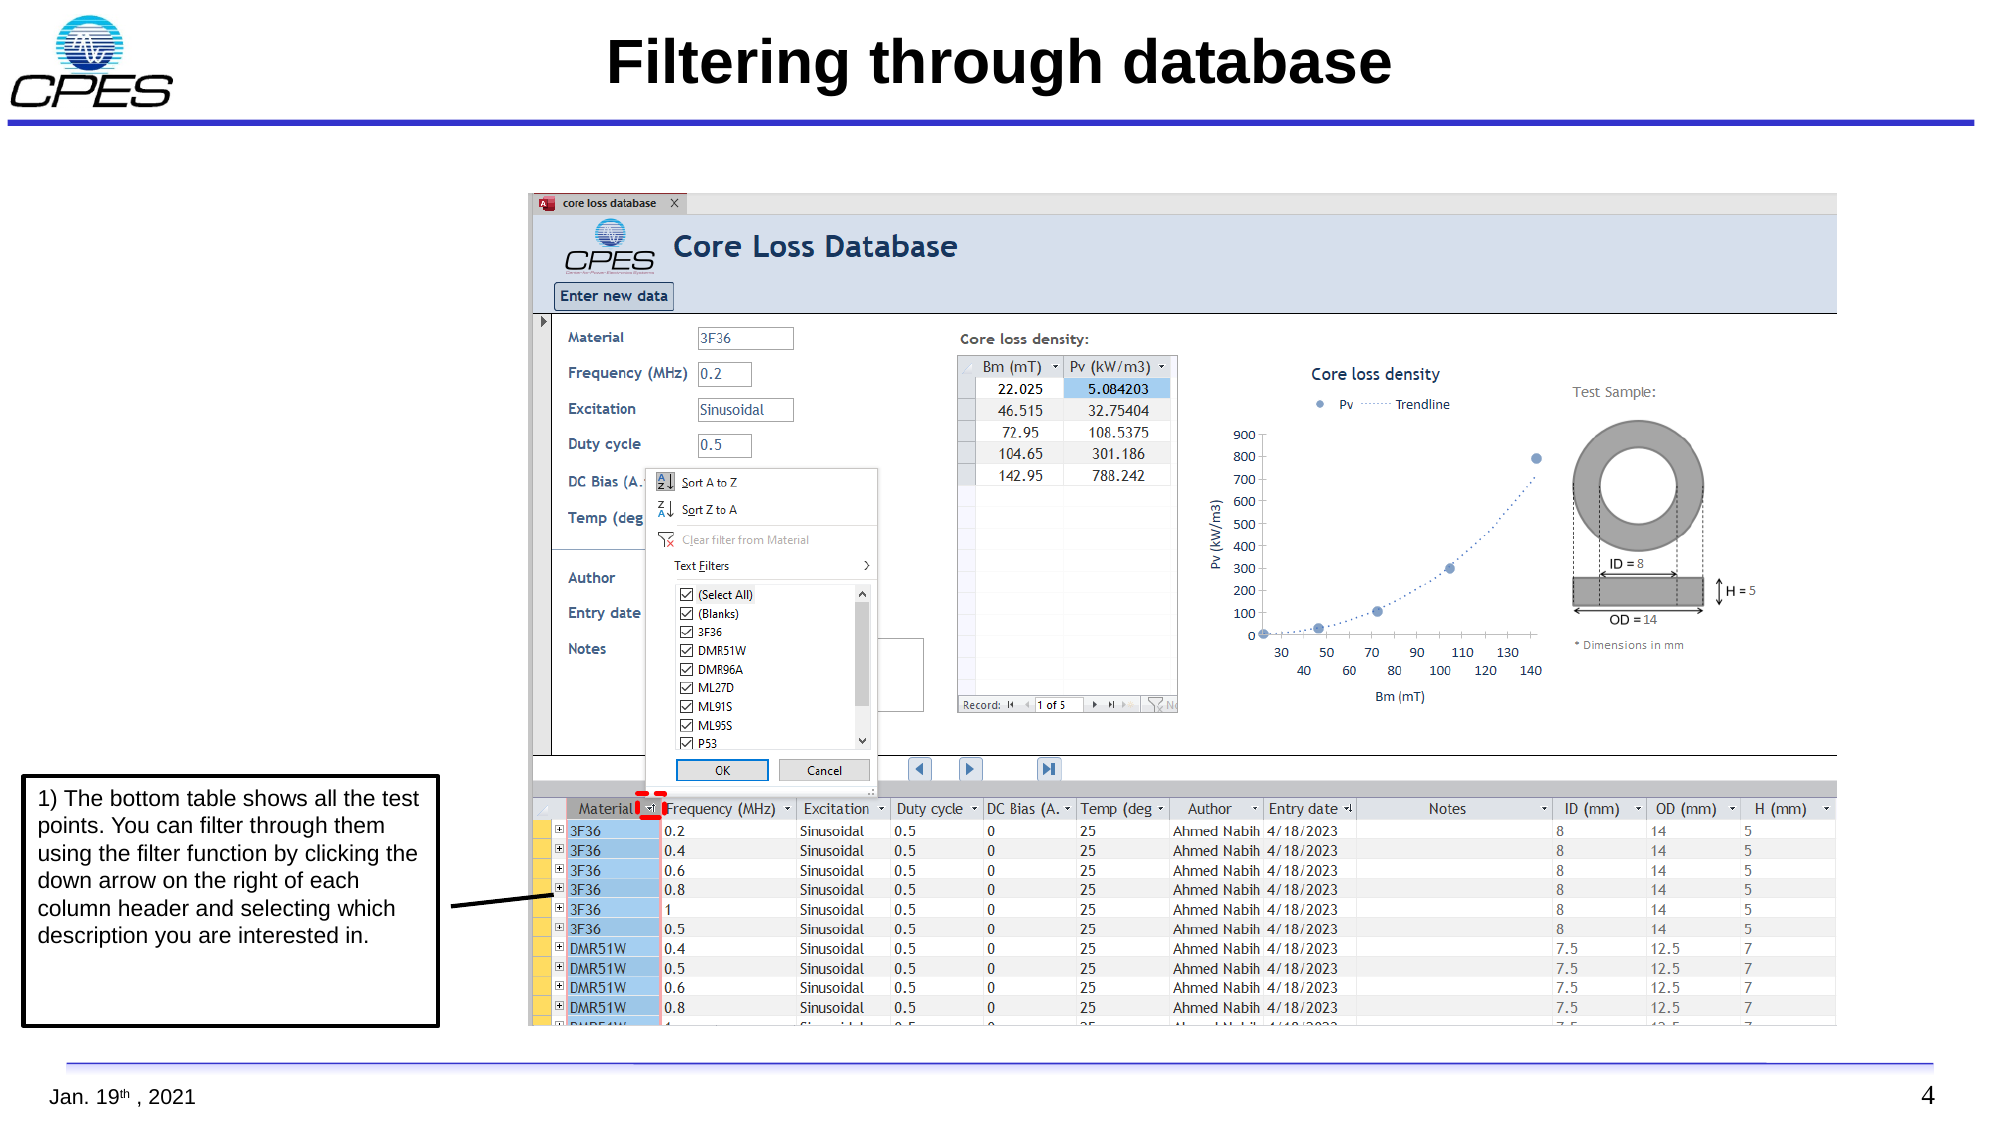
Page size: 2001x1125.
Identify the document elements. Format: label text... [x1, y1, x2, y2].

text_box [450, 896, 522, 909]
text_box 1) The bottom table shows all the test points. You can filter through them using the filter function by clicking the down arrow on the right of each column header and selecting which description you are interested in. [21, 774, 440, 1028]
picture [527, 193, 1837, 1027]
picture [9, 14, 174, 108]
title Filtering through database [194, 14, 1806, 112]
